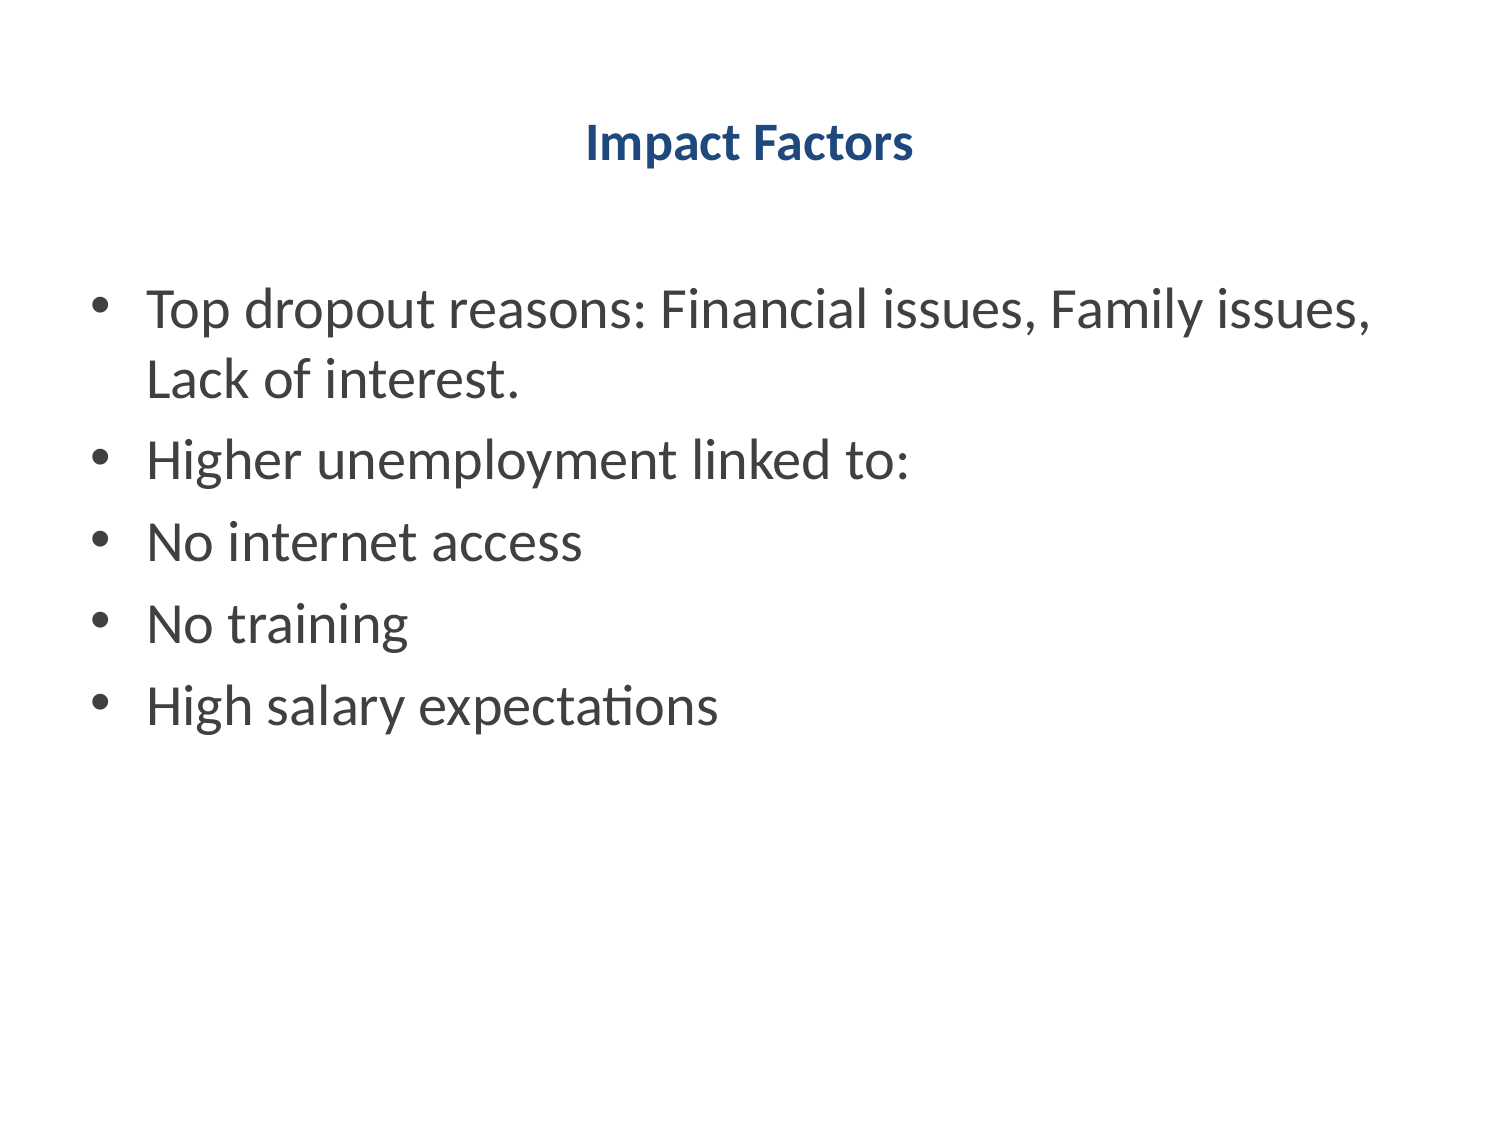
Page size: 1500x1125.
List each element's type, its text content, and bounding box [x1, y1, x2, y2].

list Top dropout reasons: Financial issues, Family issues, Lack of interest. Higher unemployment linked to: No internet access No training High salary expectations [75, 262, 1425, 1005]
title Impact Factors [75, 45, 1425, 233]
